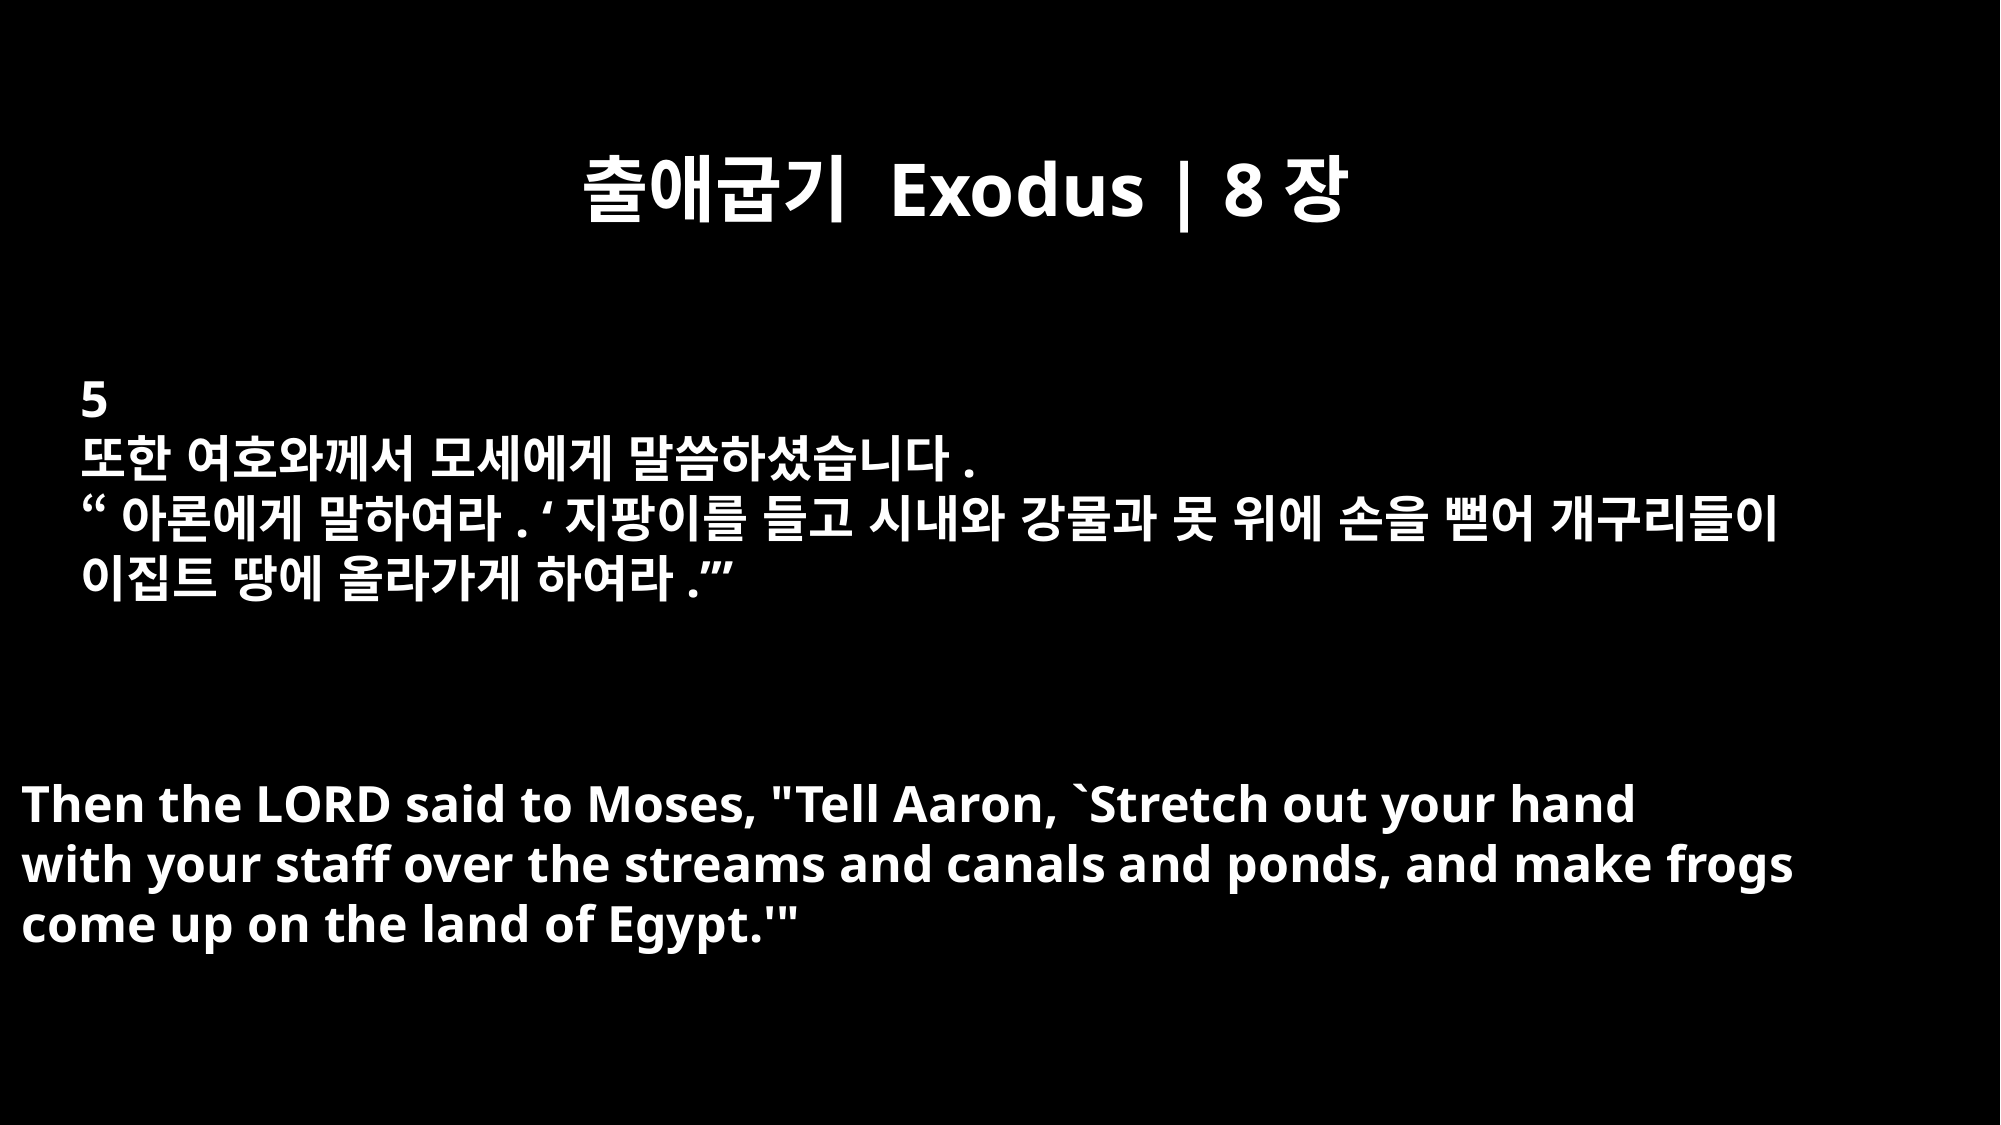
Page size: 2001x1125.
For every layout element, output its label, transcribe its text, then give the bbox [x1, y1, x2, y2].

text_box 출애굽기 Exodus | 8장 [566, 136, 1366, 239]
text_box 5 또한 여호와께서 모세에게 말씀하셨습니다. “아론에게 말하여라. ‘지팡이를 들고 시내와 강물과 못 위에 손을 뻗어 개구리들이 이집트 땅에 올라가게 하여라.’” [65, 359, 1810, 615]
text_box Then the LORD said to Moses, "Tell Aaron, `Stretch out your hand with your staff over the streams and canals and ponds, and make frogs come up on the land of Egypt.'" [7, 764, 1823, 960]
